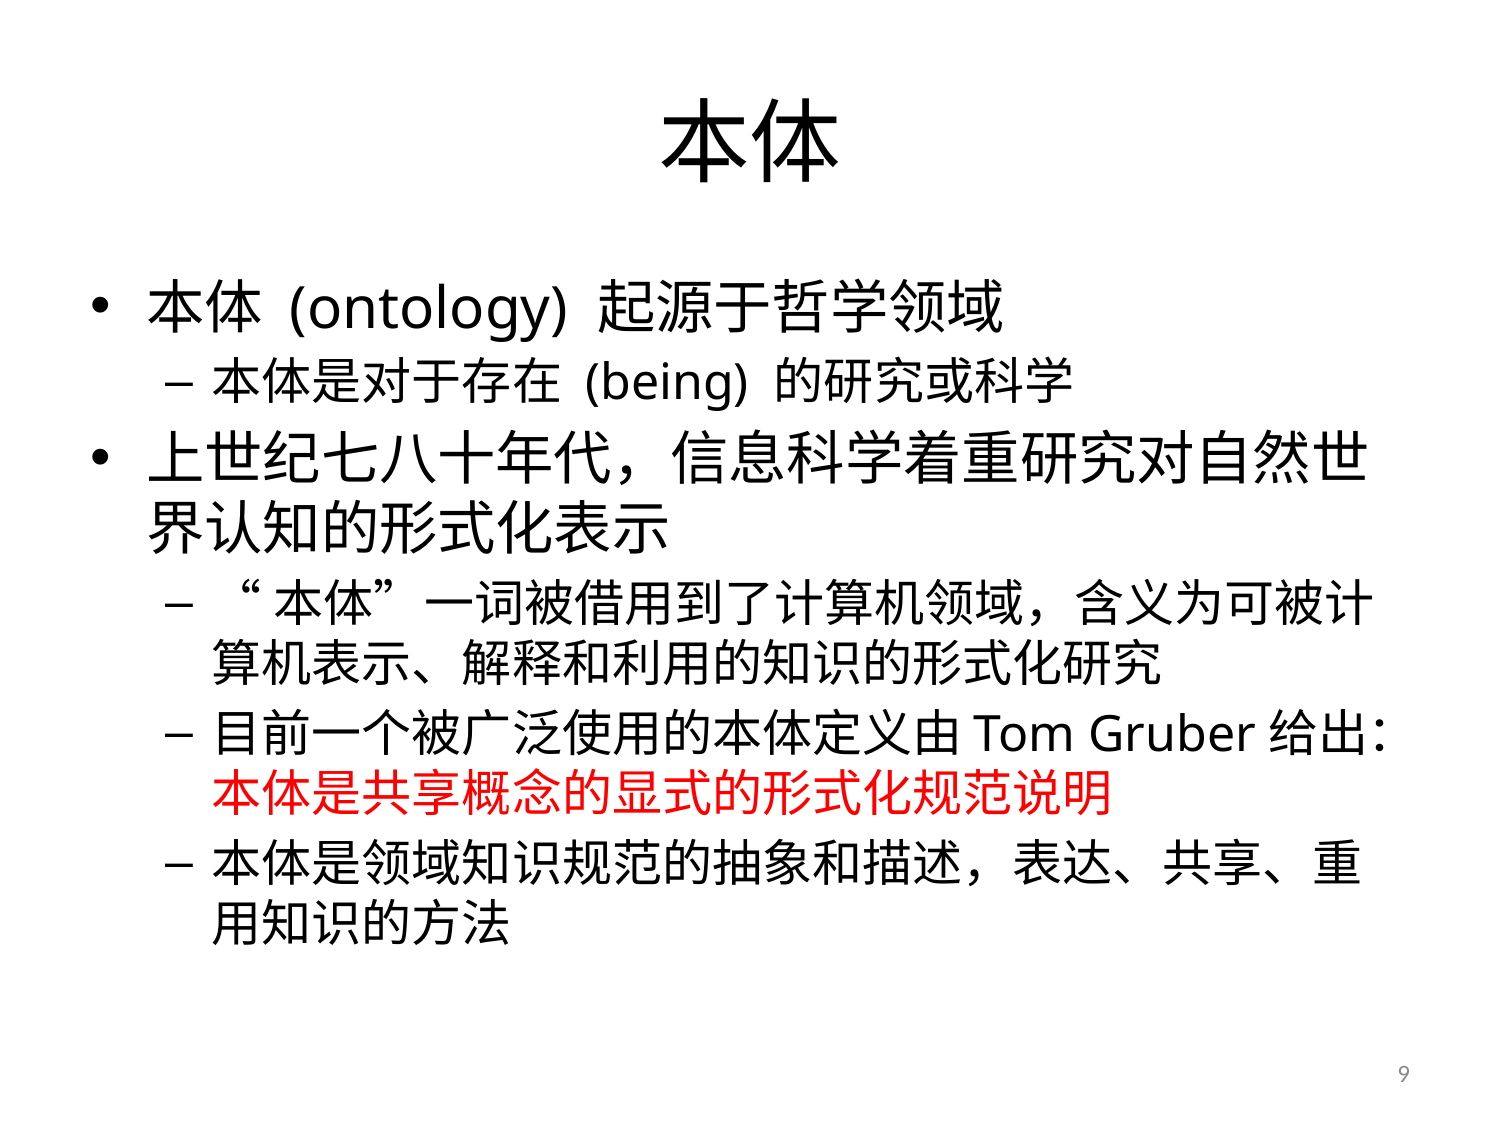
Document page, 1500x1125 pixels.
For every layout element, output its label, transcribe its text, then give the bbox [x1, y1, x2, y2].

title 本体 [75, 45, 1425, 233]
slide_number 9 [1074, 1042, 1425, 1103]
list 本体 (ontology) 起源于哲学领域 本体是对于存在 (being) 的研究或科学 上世纪七八十年代，信息科学着重研究对自然世界认知的形式化表示 “本体”一词被借用到了计算机领域，含义为可被计算机表示、解释和利用的知识的形式化研究 目前一个被广泛使用的本体定义由Tom Gruber给出：本体是共享概念的显式的形式化规范说明 本体是领域知识规范的抽象和描述，表达、共享、重用知识的方法 [75, 262, 1425, 1005]
